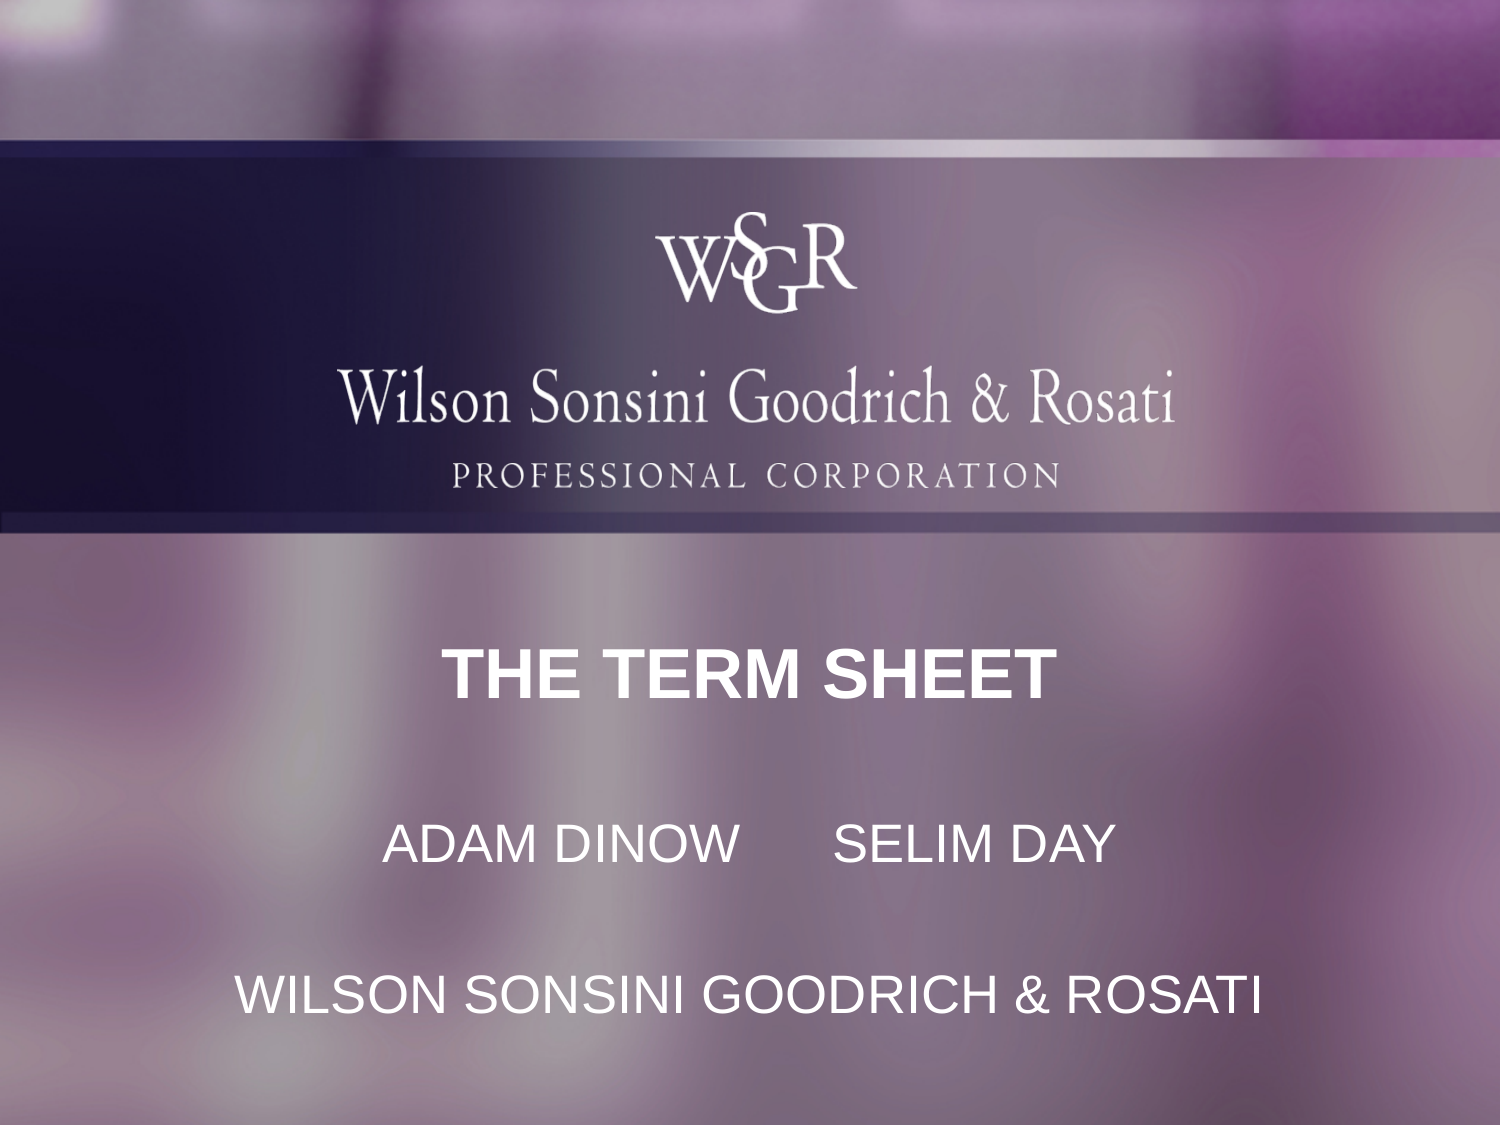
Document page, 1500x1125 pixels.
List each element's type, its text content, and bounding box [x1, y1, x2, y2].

subtitle ADAM DINOW SELIM DAY WILSON SONSINI GOODRICH & ROSATI [112, 724, 1388, 1101]
title THE TERM SHEET [112, 549, 1388, 724]
picture [0, 0, 1500, 1125]
